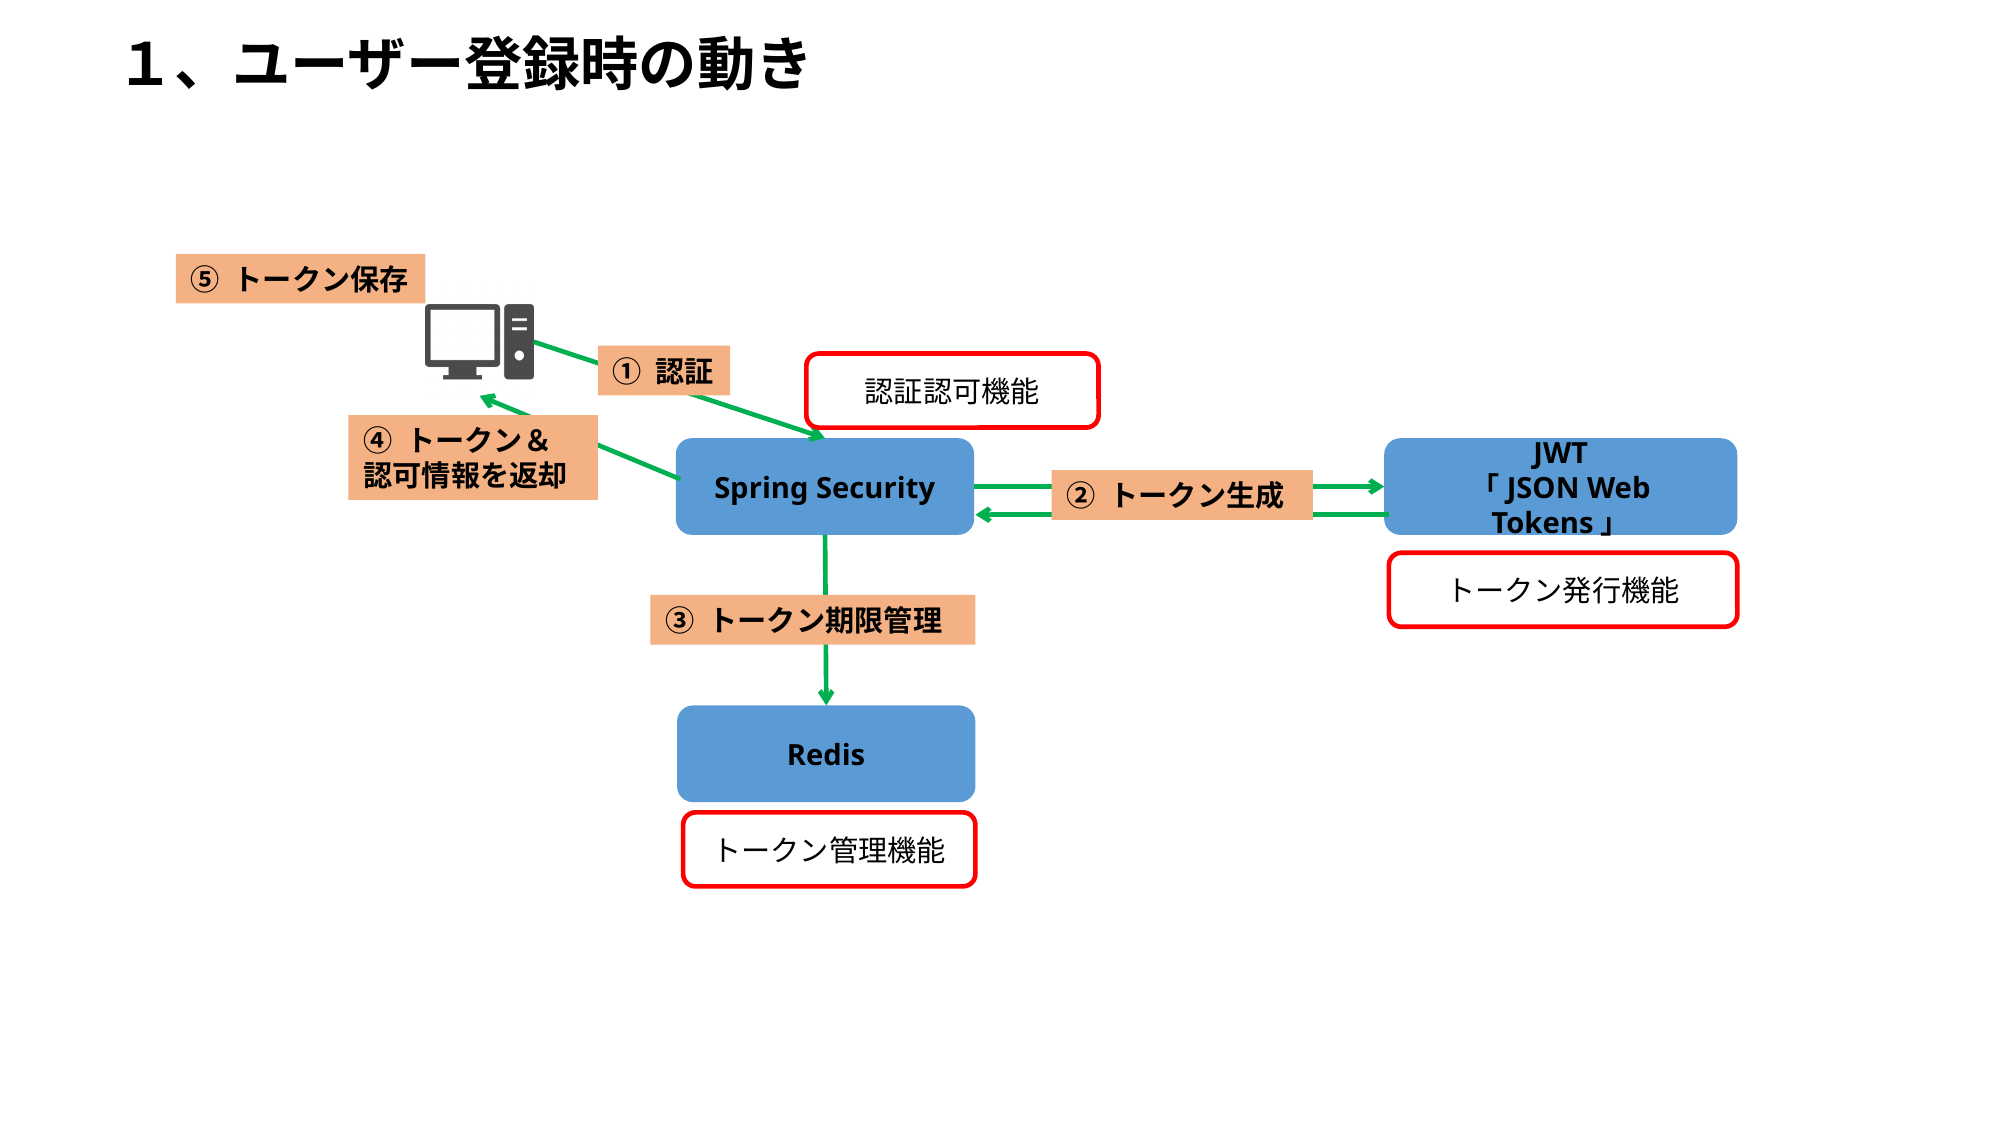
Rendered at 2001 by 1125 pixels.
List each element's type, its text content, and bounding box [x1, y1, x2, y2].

text_box ③ トークン期限管理 [650, 594, 819, 645]
text_box トークン管理機能 [681, 810, 978, 889]
text_box トークン発行機能 [1386, 550, 1740, 629]
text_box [479, 407, 681, 480]
picture [425, 287, 534, 397]
text_box ③ トークン期限管理 [830, 594, 976, 645]
text_box ⑤ トークン保存 [175, 253, 426, 304]
text_box 認証認可機能 [823, 351, 1101, 430]
text_box JWT 「JSON Web Tokens」 [1382, 436, 1740, 538]
text_box Spring Security [673, 436, 977, 538]
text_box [533, 353, 826, 451]
text_box Redis [674, 703, 978, 805]
text_box １、ユーザー登録時の動き [101, 19, 916, 105]
text_box ① 認証 [598, 345, 731, 351]
text_box ② トークン生成 [1051, 470, 1313, 497]
text_box ④ トークン＆ 認可情報を返却 [348, 415, 598, 500]
text_box ② トークン生成 [1051, 507, 1313, 514]
